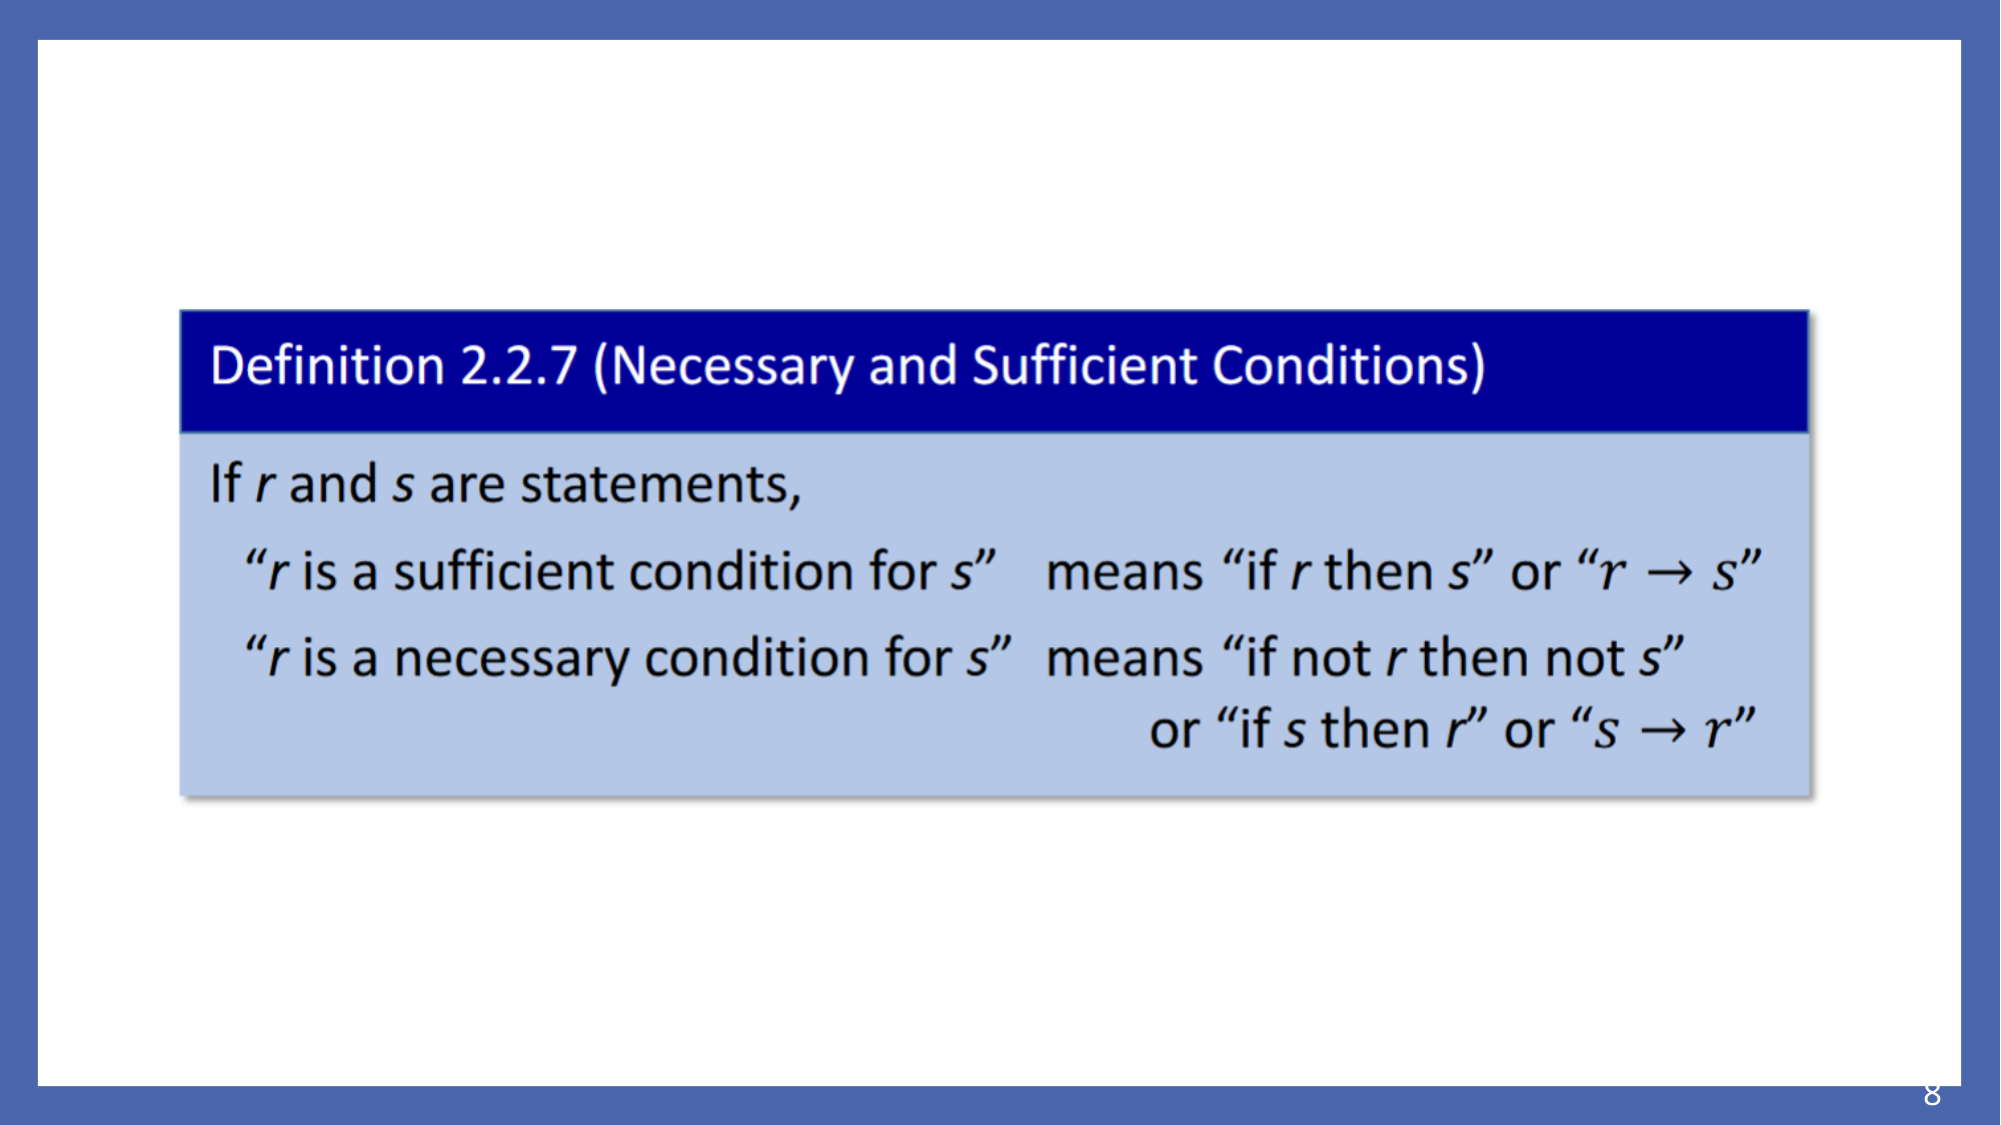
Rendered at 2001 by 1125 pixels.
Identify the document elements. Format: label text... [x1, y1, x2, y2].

slide_number 8 [1677, 1065, 1958, 1125]
picture [150, 300, 1850, 825]
